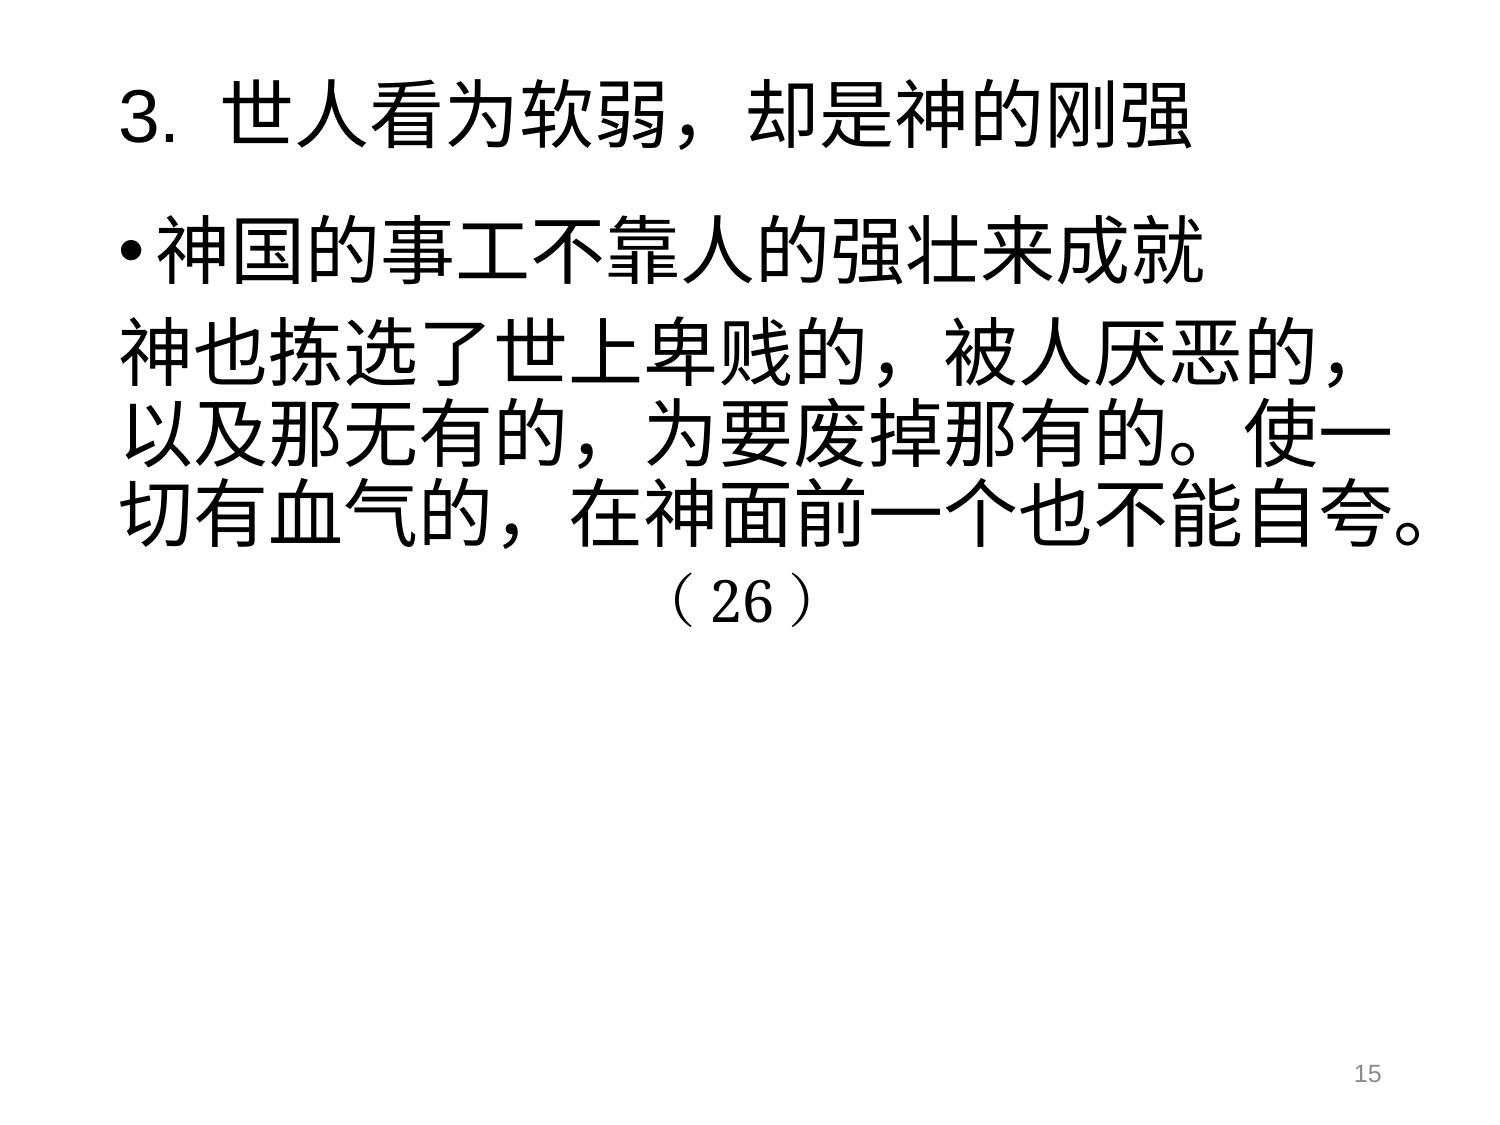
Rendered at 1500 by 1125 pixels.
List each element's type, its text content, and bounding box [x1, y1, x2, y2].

slide_number 15 [1059, 1042, 1397, 1103]
title 3. 世人看为软弱，却是神的刚强 [103, 57, 1456, 180]
list 神国的事工不靠人的强壮来成就 神也拣选了世上卑贱的，被人厌恶的，以及那无有的，为要废掉那有的。使一切有血气的，在神面前一个也不能自夸。 （26） [103, 205, 1420, 1082]
